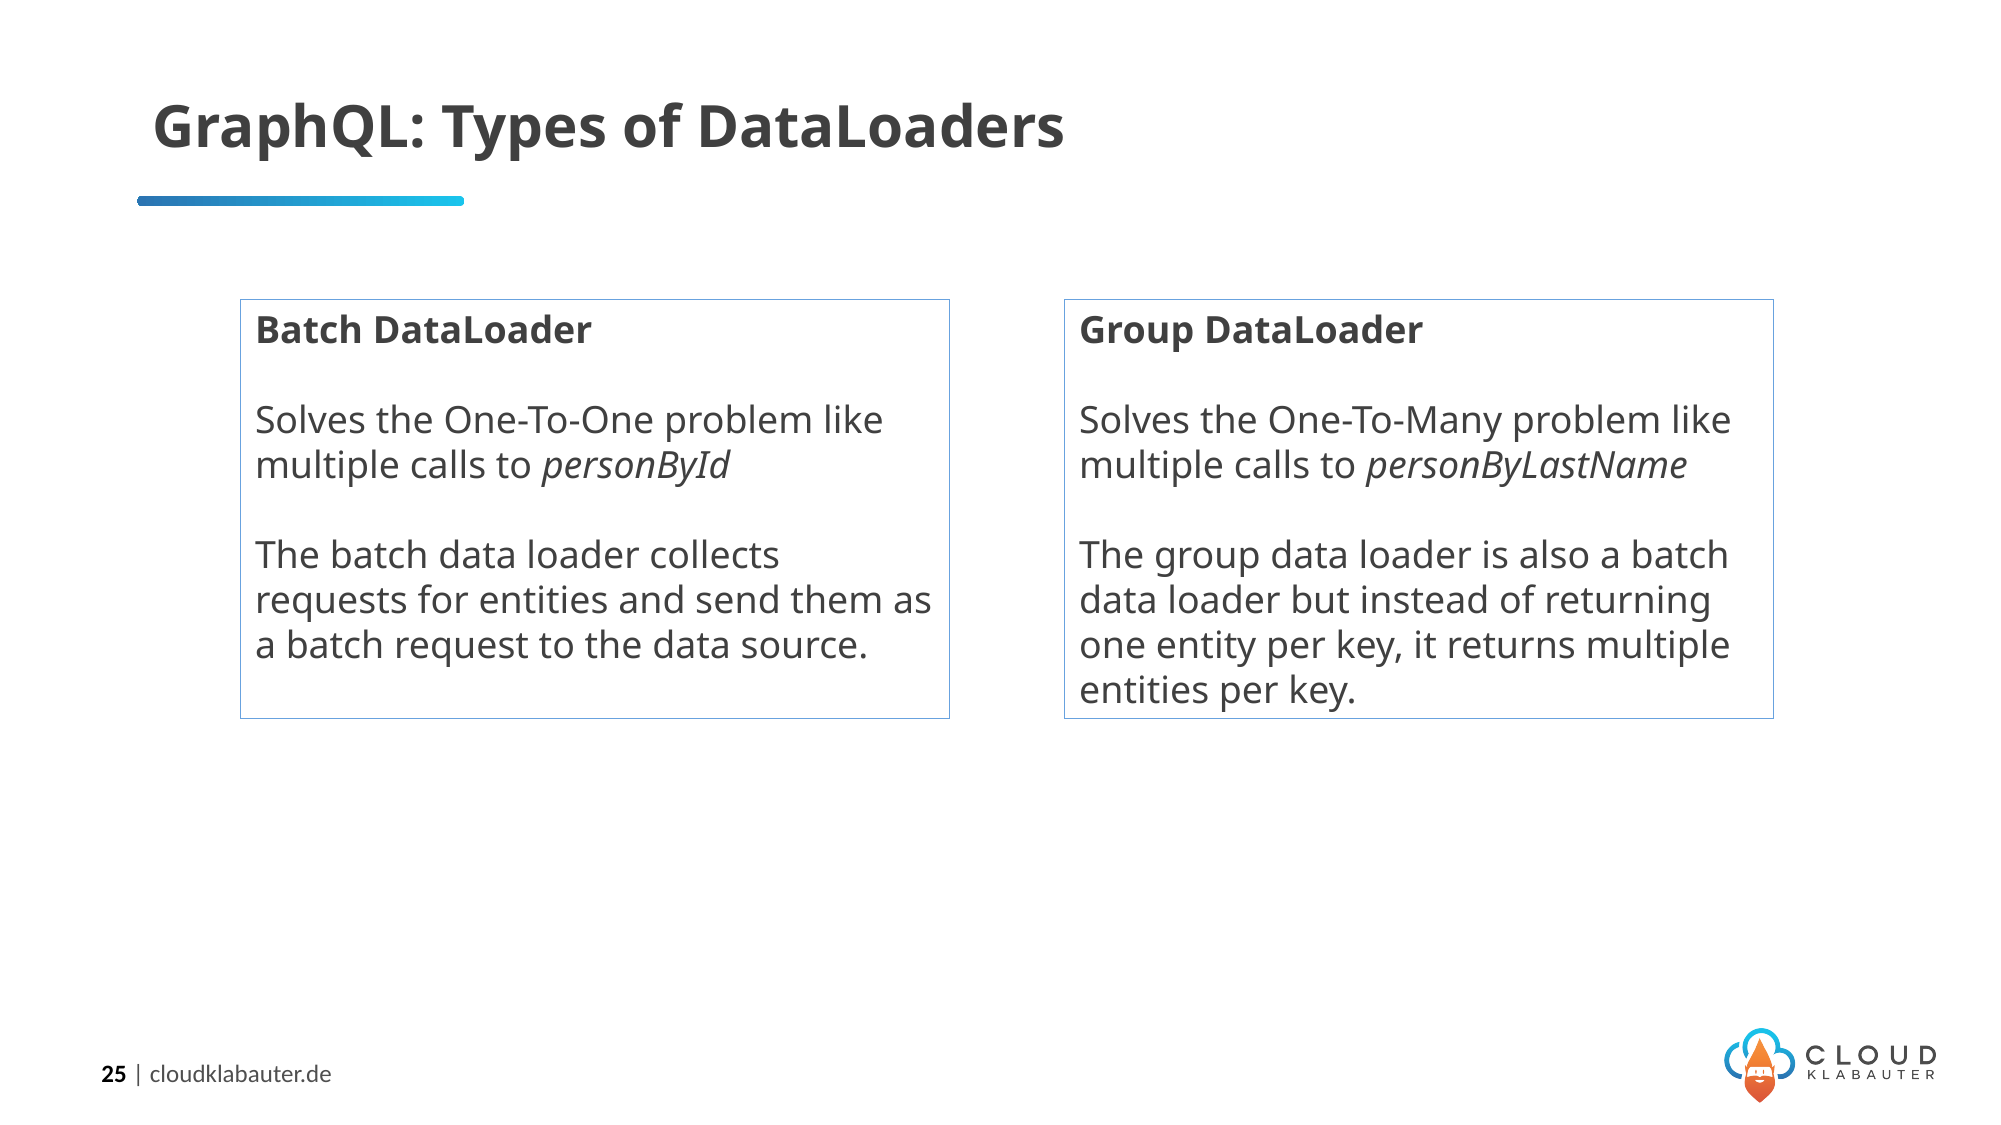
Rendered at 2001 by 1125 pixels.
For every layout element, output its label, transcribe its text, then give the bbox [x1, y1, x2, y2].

text_box Group DataLoader Solves the One-To-Many problem like multiple calls to personByLastName The group data loader is also a batch data loader but instead of returning one entity per key, it returns multiple entities per key. [1064, 299, 1774, 719]
title GraphQL: Types of DataLoaders [137, 41, 1863, 168]
slide_number 25 | cloudklabauter.de [86, 1042, 537, 1103]
picture [1724, 1028, 1936, 1103]
text_box Batch DataLoader Solves the One-To-One problem like multiple calls to personById The batch data loader collects requests for entities and send them as a batch request to the data source. [240, 299, 950, 719]
